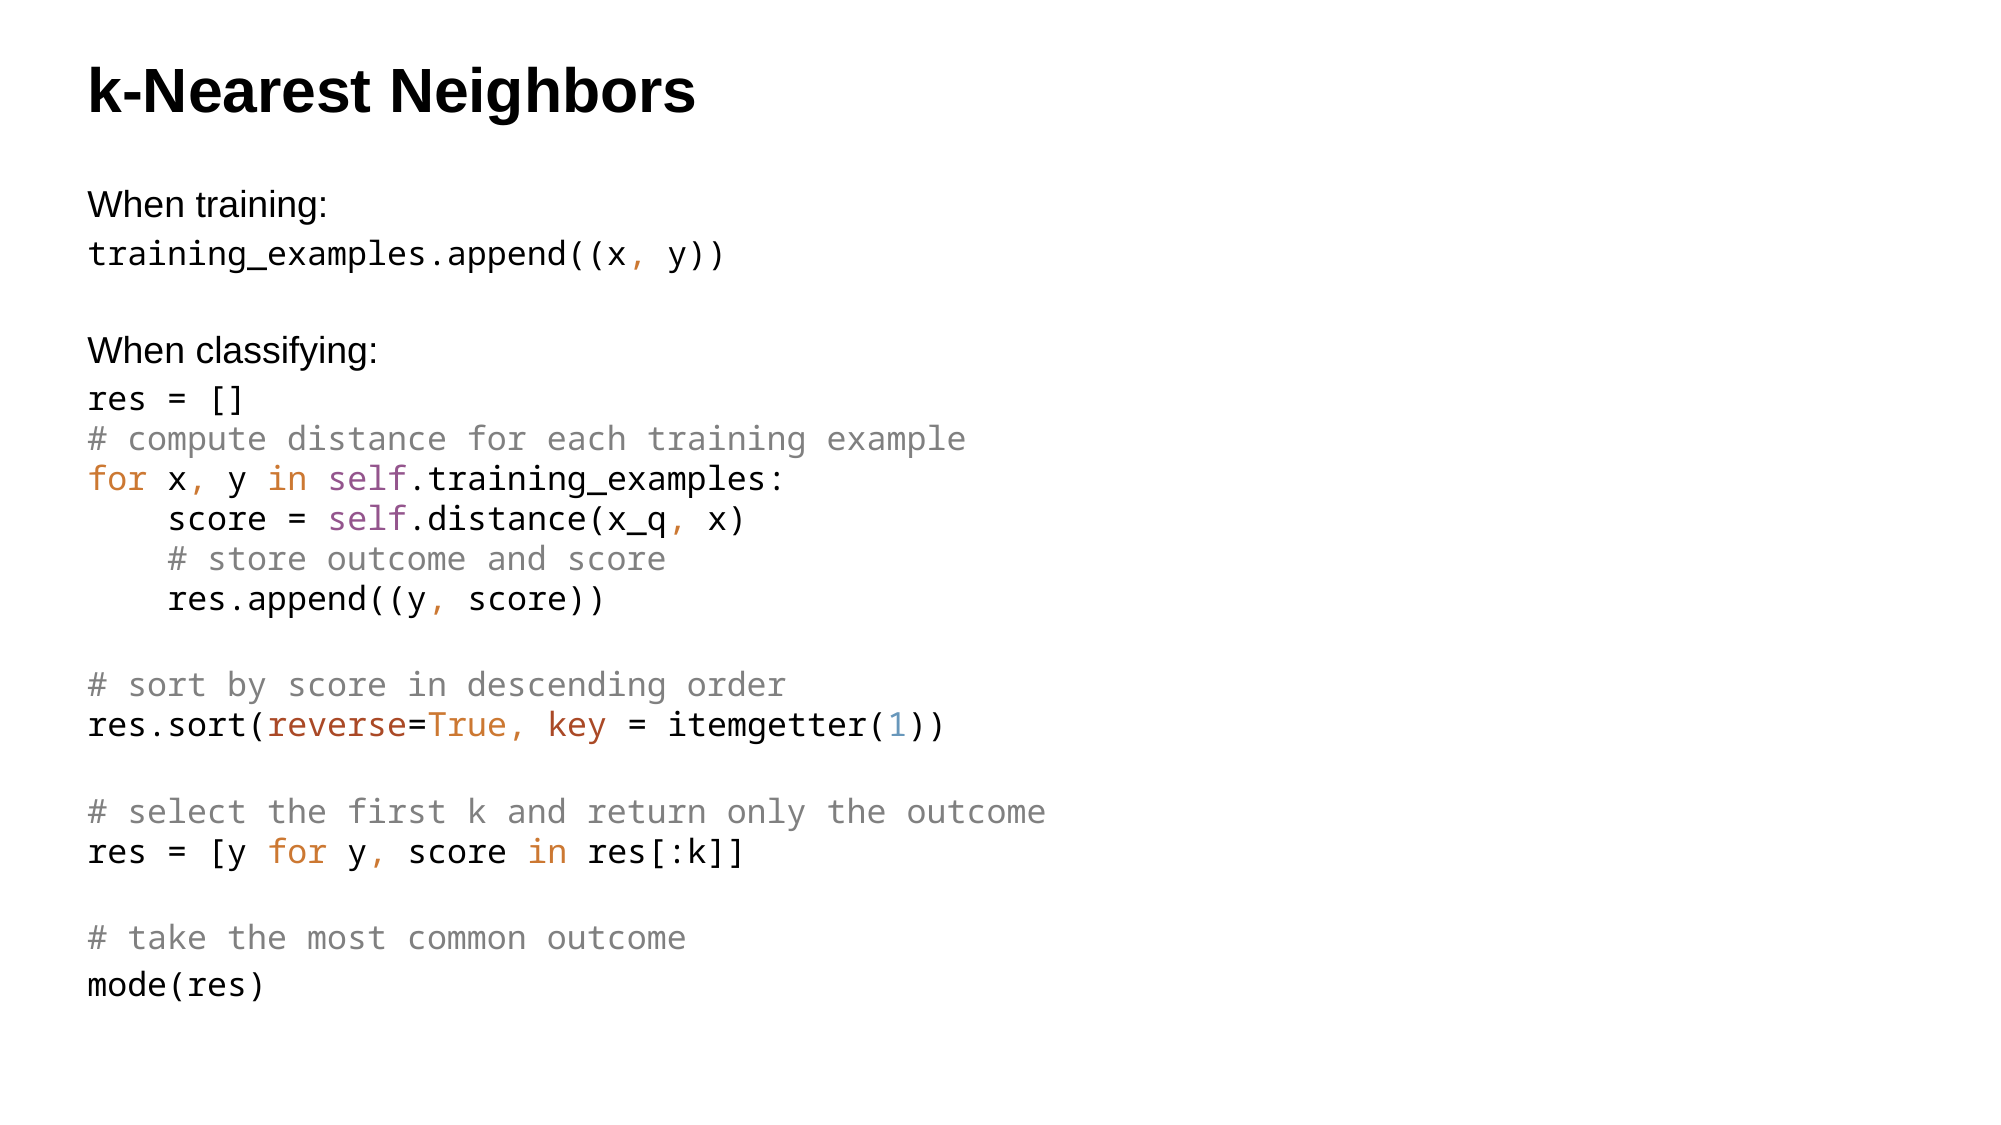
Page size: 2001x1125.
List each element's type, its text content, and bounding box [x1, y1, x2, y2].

list When training: training_examples.append((x, y)) When classifying: res = [] # compute distance for each training example for x, y in self.training_examples: score = self.distance(x_q, x) # store outcome and score res.append((y, score)) # sort by score in descending order res.sort(reverse=True, key = itemgetter(1)) # select the first k and return only the outcome res = [y for y, score in res[:k]] # take the most common outcome mode(res) [72, 172, 1930, 1059]
title k-Nearest Neighbors [72, 42, 1930, 138]
